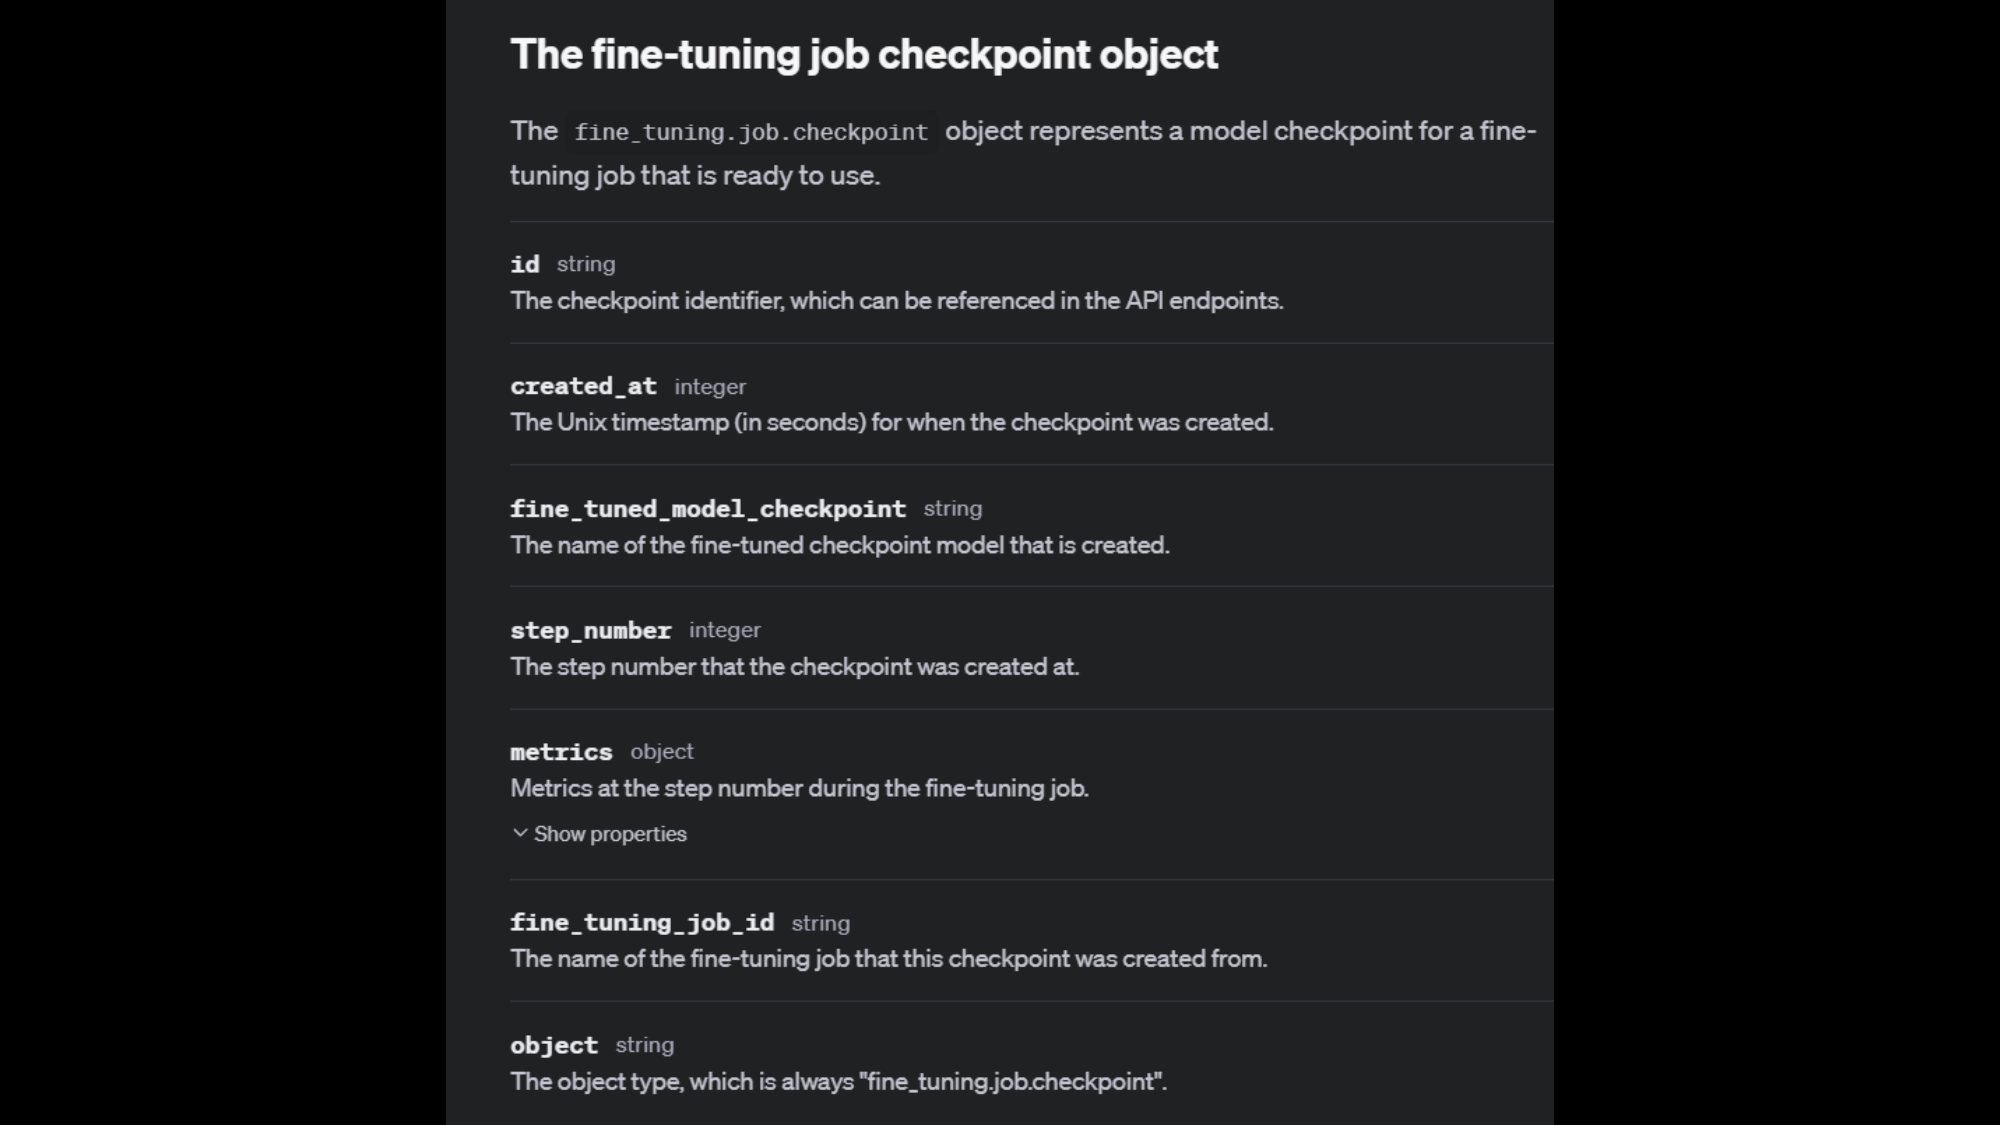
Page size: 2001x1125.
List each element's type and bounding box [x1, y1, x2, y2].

picture [446, 0, 1554, 1125]
